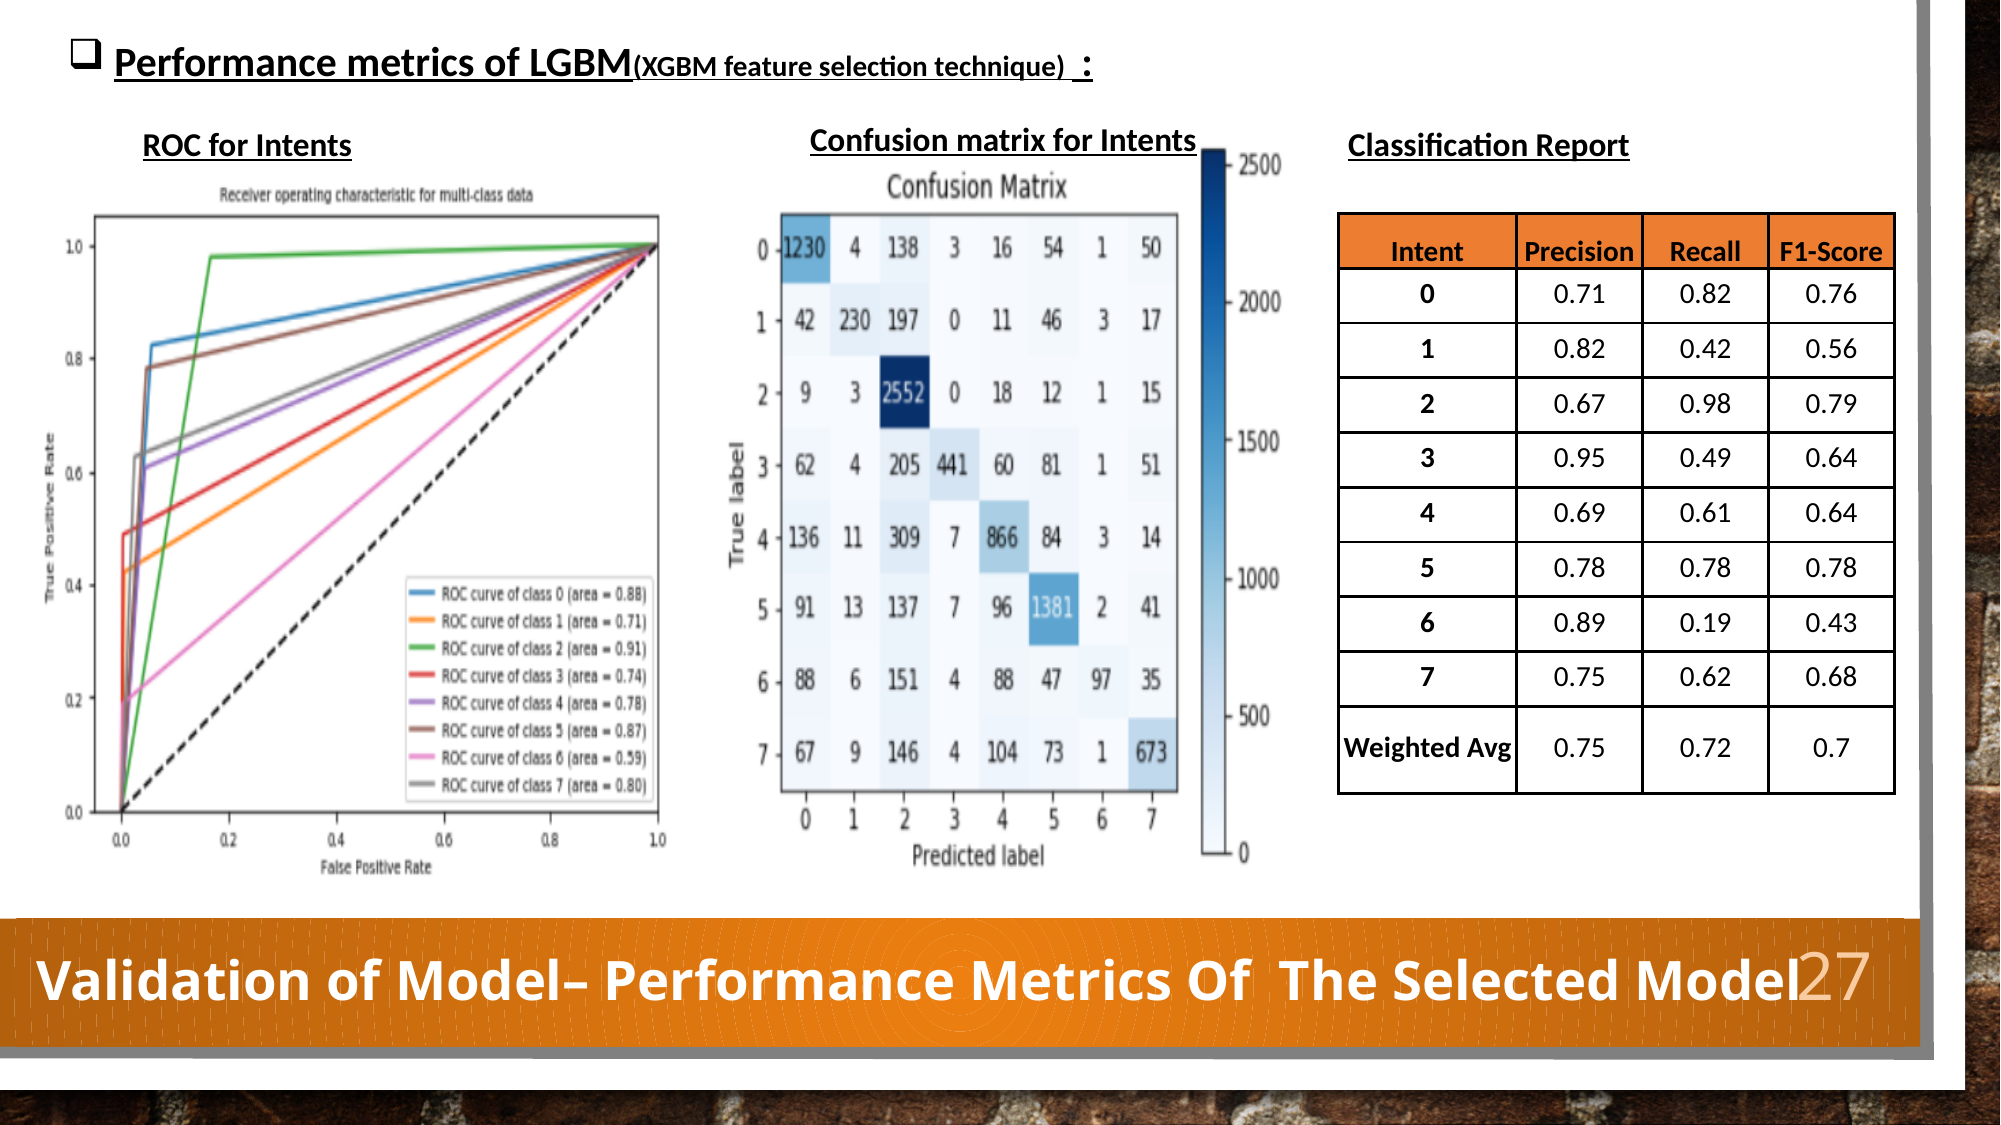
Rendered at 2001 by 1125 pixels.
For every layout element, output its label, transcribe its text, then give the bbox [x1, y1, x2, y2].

table_cell 0.89 [1518, 598, 1641, 650]
table_cell 0.67 [1518, 379, 1641, 431]
table_header Precision [1518, 215, 1641, 267]
table_cell 1 [1340, 324, 1515, 376]
table_cell 0.7 [1770, 708, 1893, 792]
table_cell 0.62 [1644, 653, 1767, 705]
table_cell 0.61 [1644, 489, 1767, 541]
table_cell 0.75 [1518, 653, 1641, 705]
table_cell 0.56 [1770, 324, 1893, 376]
title Validation of Model– Performance Metrics Of The Selected Model [21, 919, 1913, 1039]
text_box Classification Report [1333, 115, 1775, 171]
table_cell 0.43 [1770, 598, 1893, 650]
table_cell 0.78 [1518, 543, 1641, 595]
table_header Intent [1340, 215, 1515, 267]
table_cell 0.95 [1518, 434, 1641, 486]
table_cell 0 [1340, 270, 1515, 322]
text_box Confusion matrix for Intents [720, 110, 1334, 166]
table_cell 0.69 [1518, 489, 1641, 541]
table_cell 0.78 [1644, 543, 1767, 595]
table_cell 2 [1340, 379, 1515, 431]
table_cell 5 [1340, 543, 1515, 595]
table_cell 0.64 [1770, 434, 1893, 486]
table_cell 3 [1340, 434, 1515, 486]
table_cell 0.98 [1644, 379, 1767, 431]
table_cell 0.75 [1518, 708, 1641, 792]
table_header F1-Score [1770, 215, 1893, 267]
table_cell 0.68 [1770, 653, 1893, 705]
table_cell 0.76 [1770, 270, 1893, 322]
table_cell 0.64 [1770, 489, 1893, 541]
picture [33, 135, 1295, 884]
table_header Recall [1644, 215, 1767, 267]
table_cell 0.42 [1644, 324, 1767, 376]
text_box ROC for Intents [52, 115, 666, 171]
table_cell 0.82 [1644, 270, 1767, 322]
table_cell 0.79 [1770, 379, 1893, 431]
table_cell 6 [1340, 598, 1515, 650]
table_cell Weighted Avg [1340, 708, 1515, 792]
table_cell 0.82 [1518, 324, 1641, 376]
table_cell 0.78 [1770, 543, 1893, 595]
table_cell 0.72 [1644, 708, 1767, 792]
table_cell 0.71 [1518, 270, 1641, 322]
text_box Performance metrics of LGBM(XGBM feature selection technique) : [52, 27, 1610, 93]
table_cell 0.19 [1644, 598, 1767, 650]
slide_number 27 [1760, 938, 1909, 1020]
picture [0, 0, 2000, 1125]
table_cell 0.49 [1644, 434, 1767, 486]
table_cell 4 [1340, 489, 1515, 541]
table_cell 7 [1340, 653, 1515, 705]
